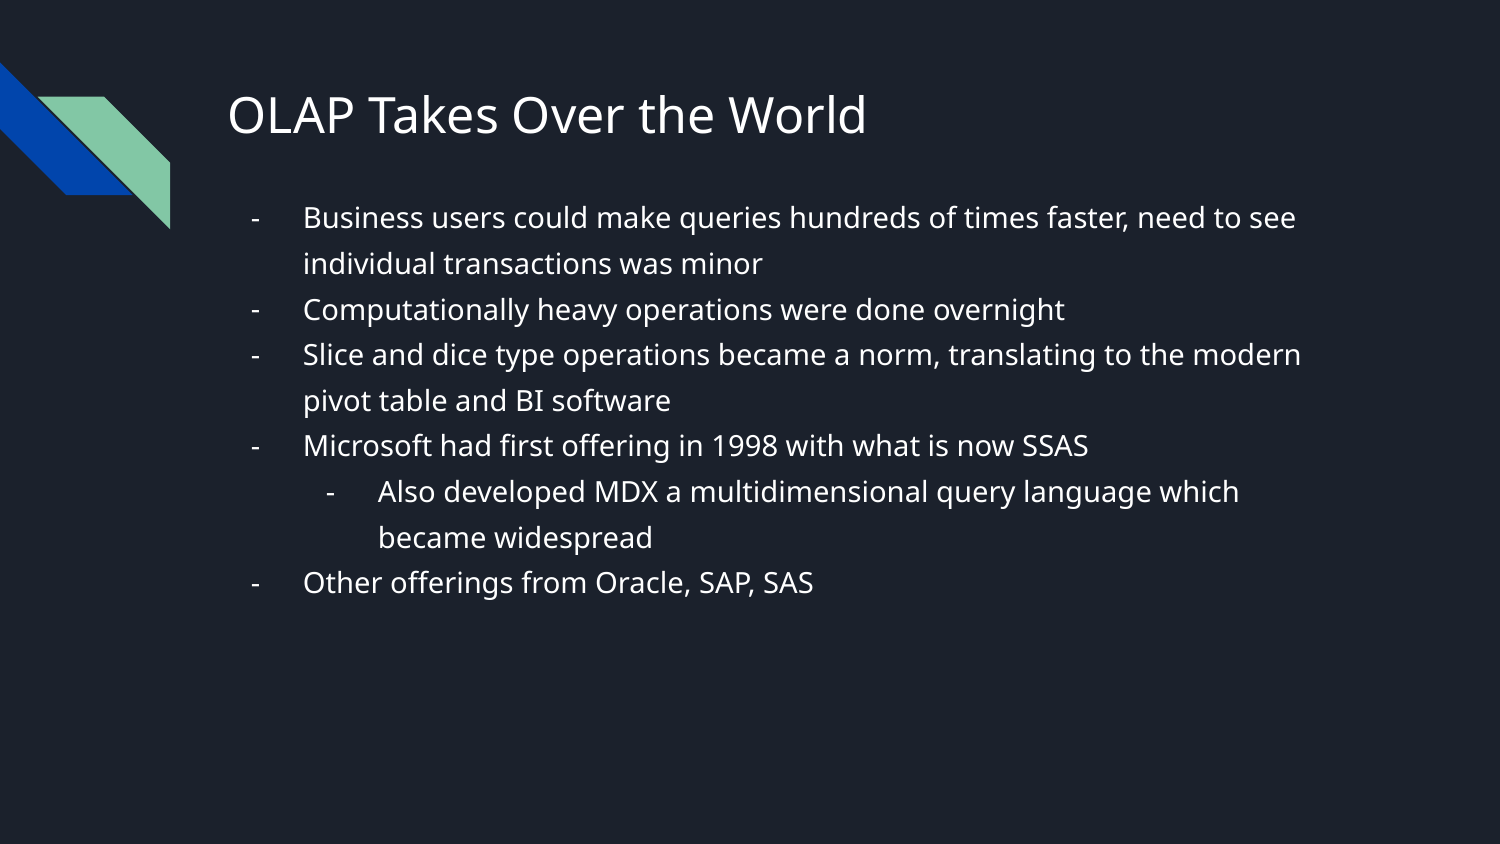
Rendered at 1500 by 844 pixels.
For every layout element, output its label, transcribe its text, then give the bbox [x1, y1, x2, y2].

list Business users could make queries hundreds of times faster, need to see individual transactions was minor Computationally heavy operations were done overnight Slice and dice type operations became a norm, translating to the modern pivot table and BI software Microsoft had first offering in 1998 with what is now SSAS Also developed MDX a multidimensional query language which became widespread Other offerings from Oracle, SAP, SAS [212, 176, 1368, 735]
title OLAP Takes Over the World [212, 64, 1368, 176]
